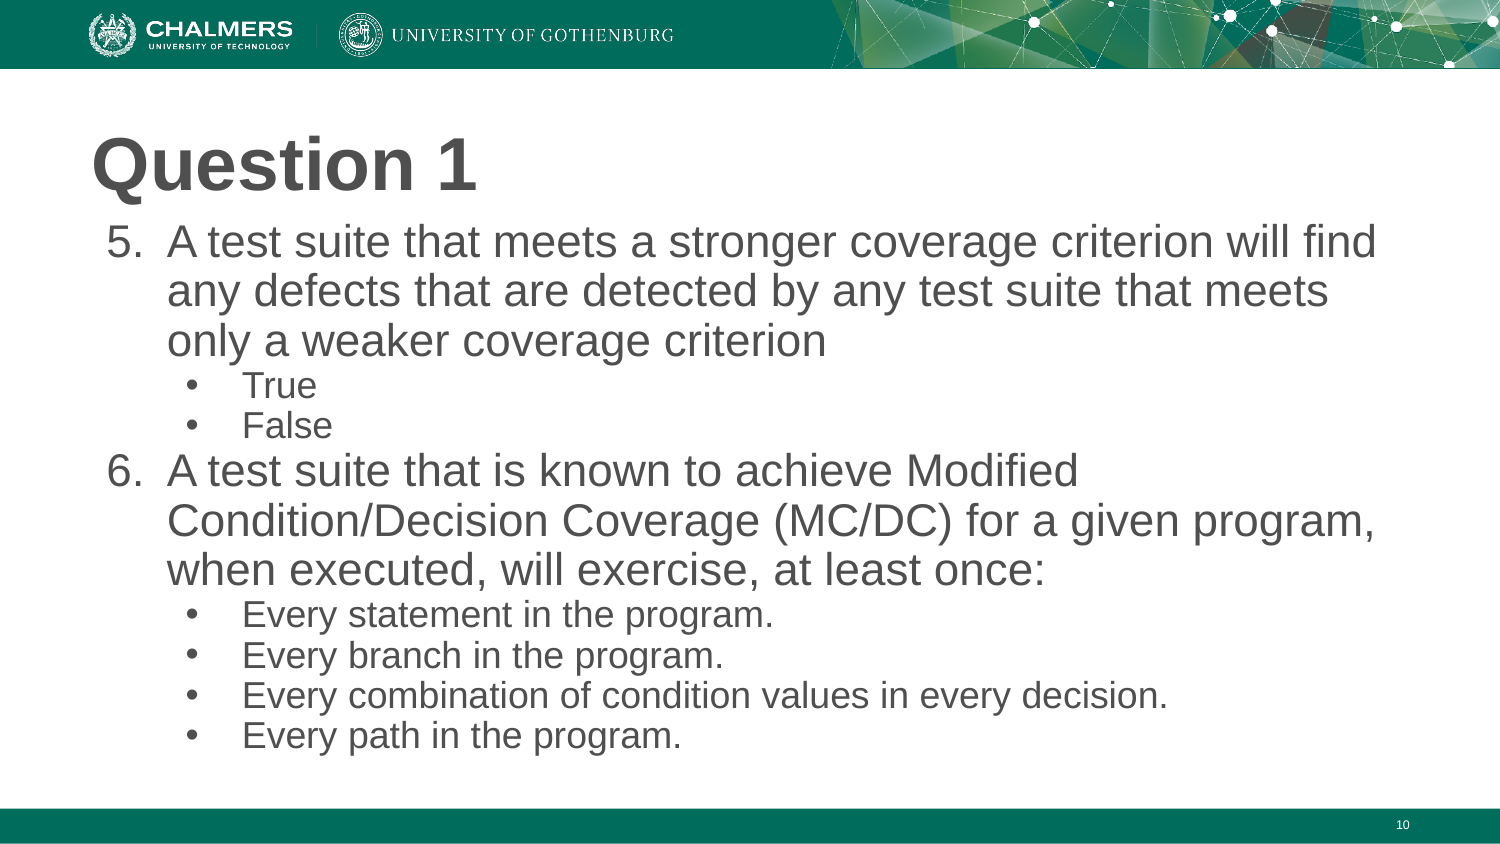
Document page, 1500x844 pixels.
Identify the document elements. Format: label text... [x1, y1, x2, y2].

picture [64, 0, 696, 85]
list A test suite that meets a stronger coverage criterion will find any defects that are detected by any test suite that meets only a weaker coverage criterion True False A test suite that is known to achieve Modified Condition/Decision Coverage (MC/DC) for a given program, when executed, will exercise, at least once: Every statement in the program. Every branch in the program. Every combination of condition values in every decision. Every path in the program. [76, 210, 1425, 782]
picture [759, 0, 1500, 68]
title Question 1 [76, 100, 1425, 210]
slide_number ‹#› [1074, 809, 1425, 844]
